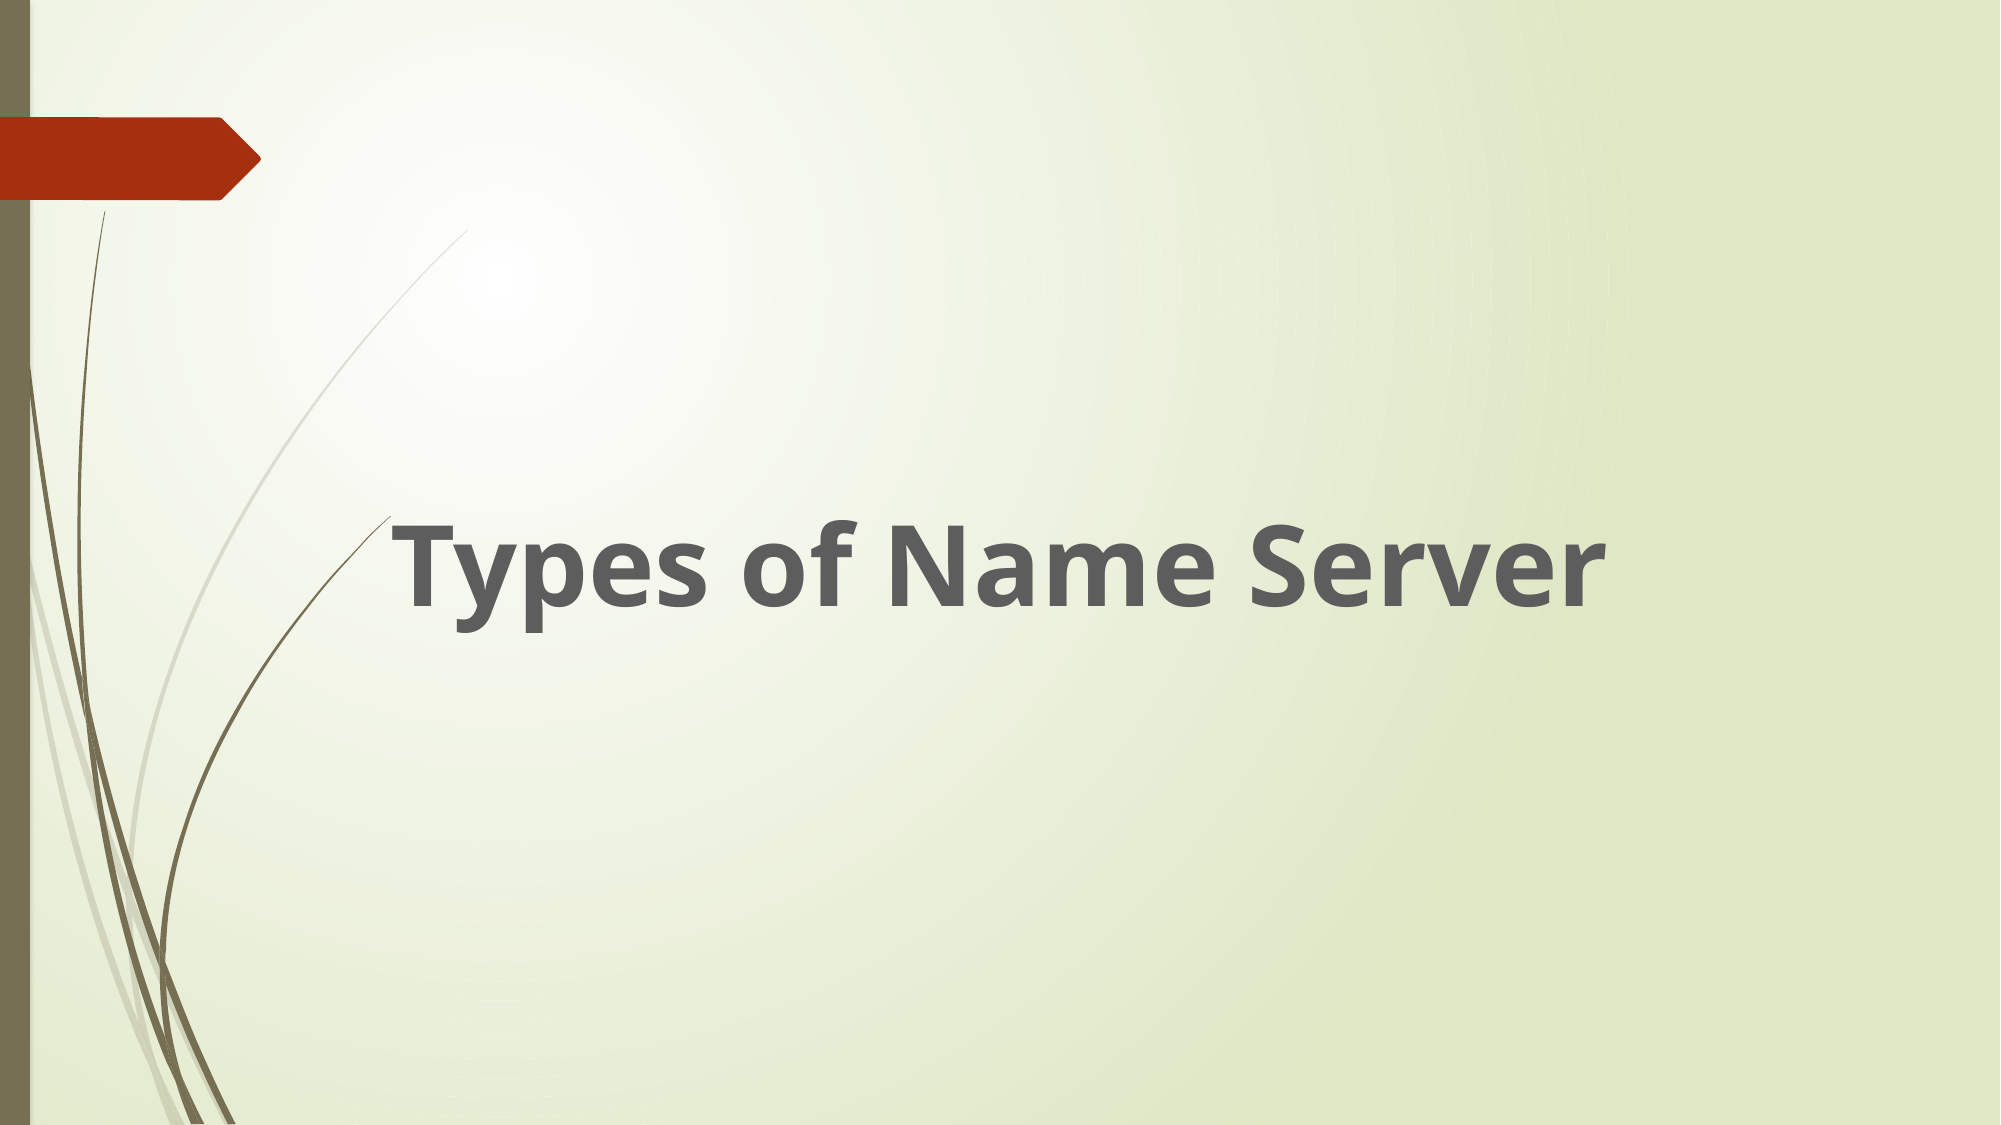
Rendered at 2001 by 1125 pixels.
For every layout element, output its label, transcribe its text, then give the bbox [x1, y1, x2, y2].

text_box Types of Name Server [375, 486, 1625, 637]
